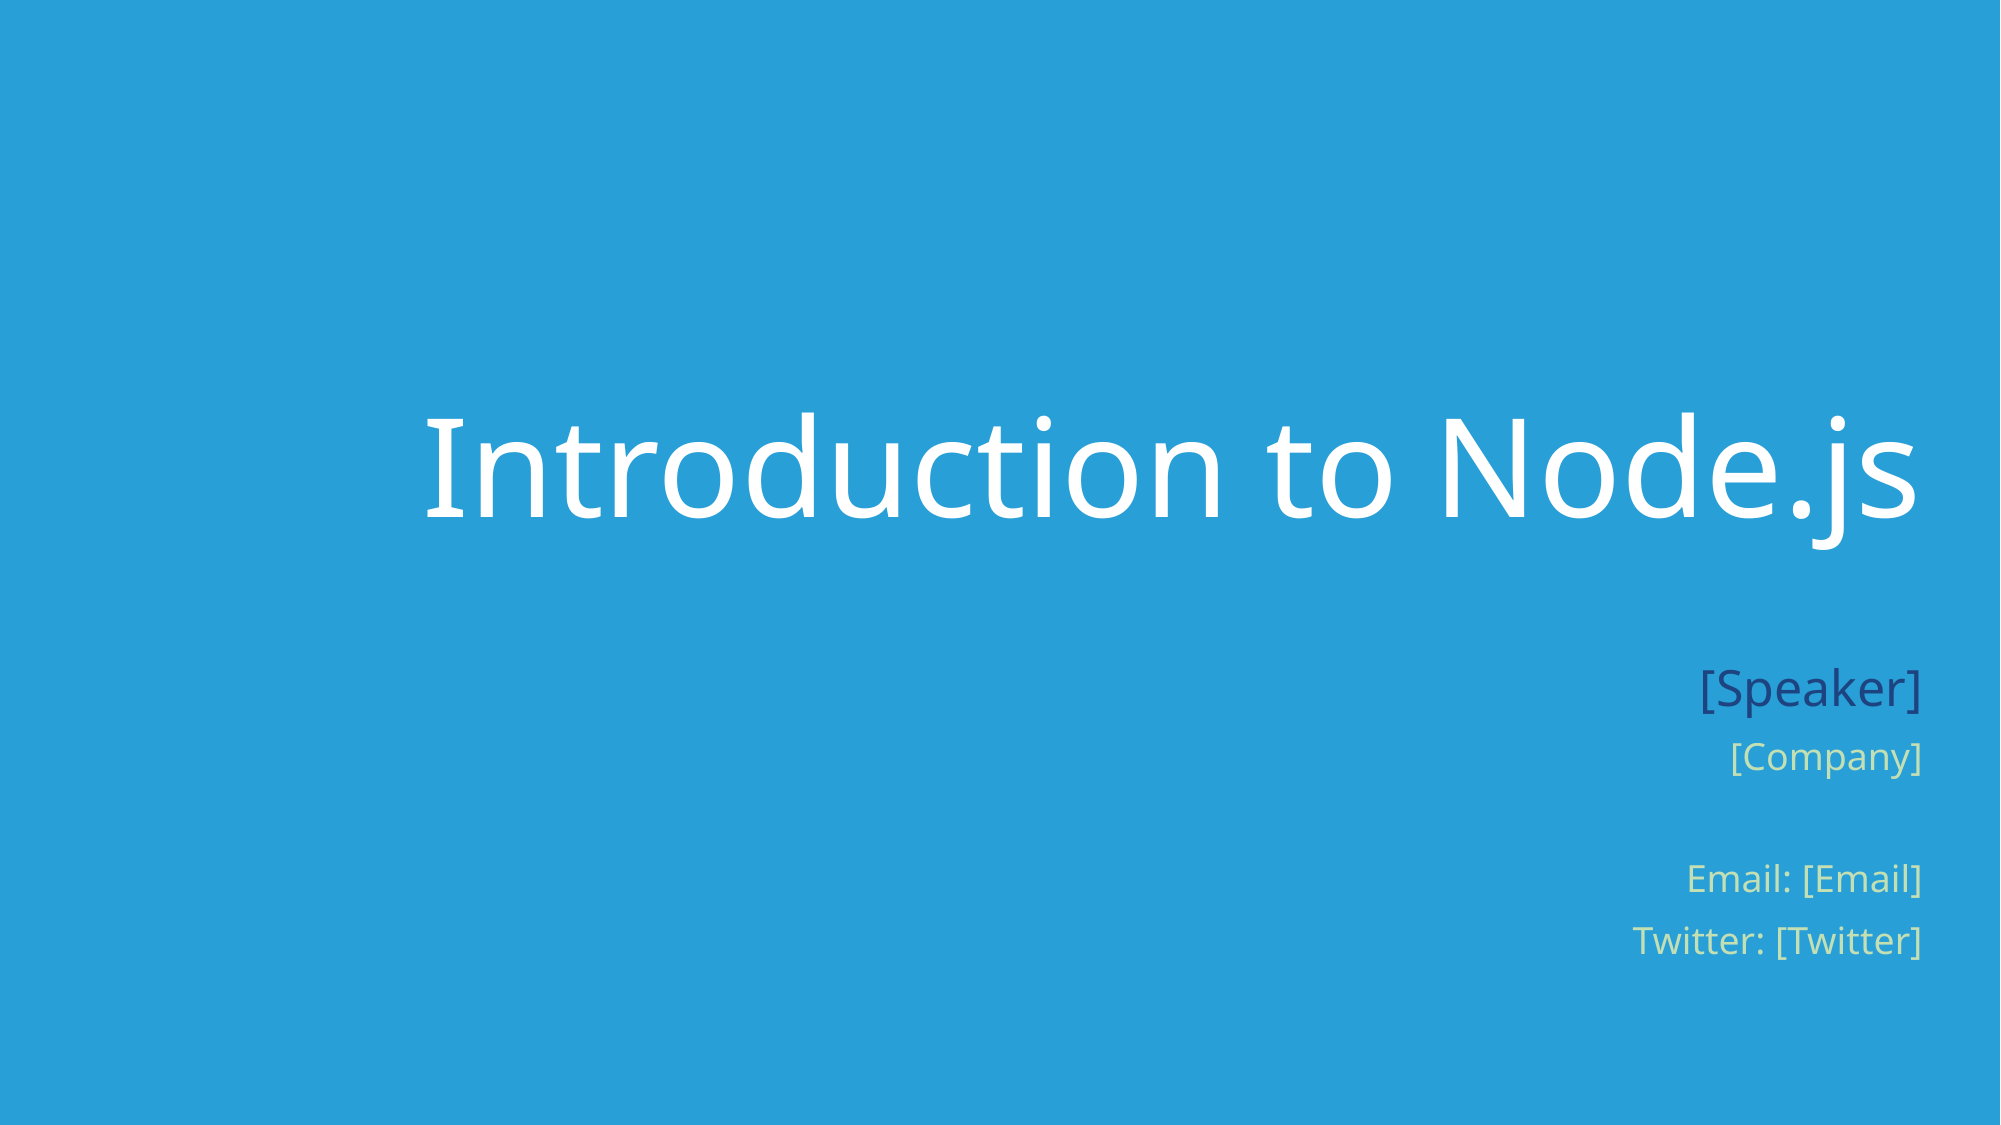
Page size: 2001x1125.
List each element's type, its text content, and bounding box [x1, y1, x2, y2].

title Introduction to Node.js [212, 337, 1938, 555]
list [Speaker] [Company] Email: [Email] Twitter: [Twitter] [895, 655, 1938, 1036]
